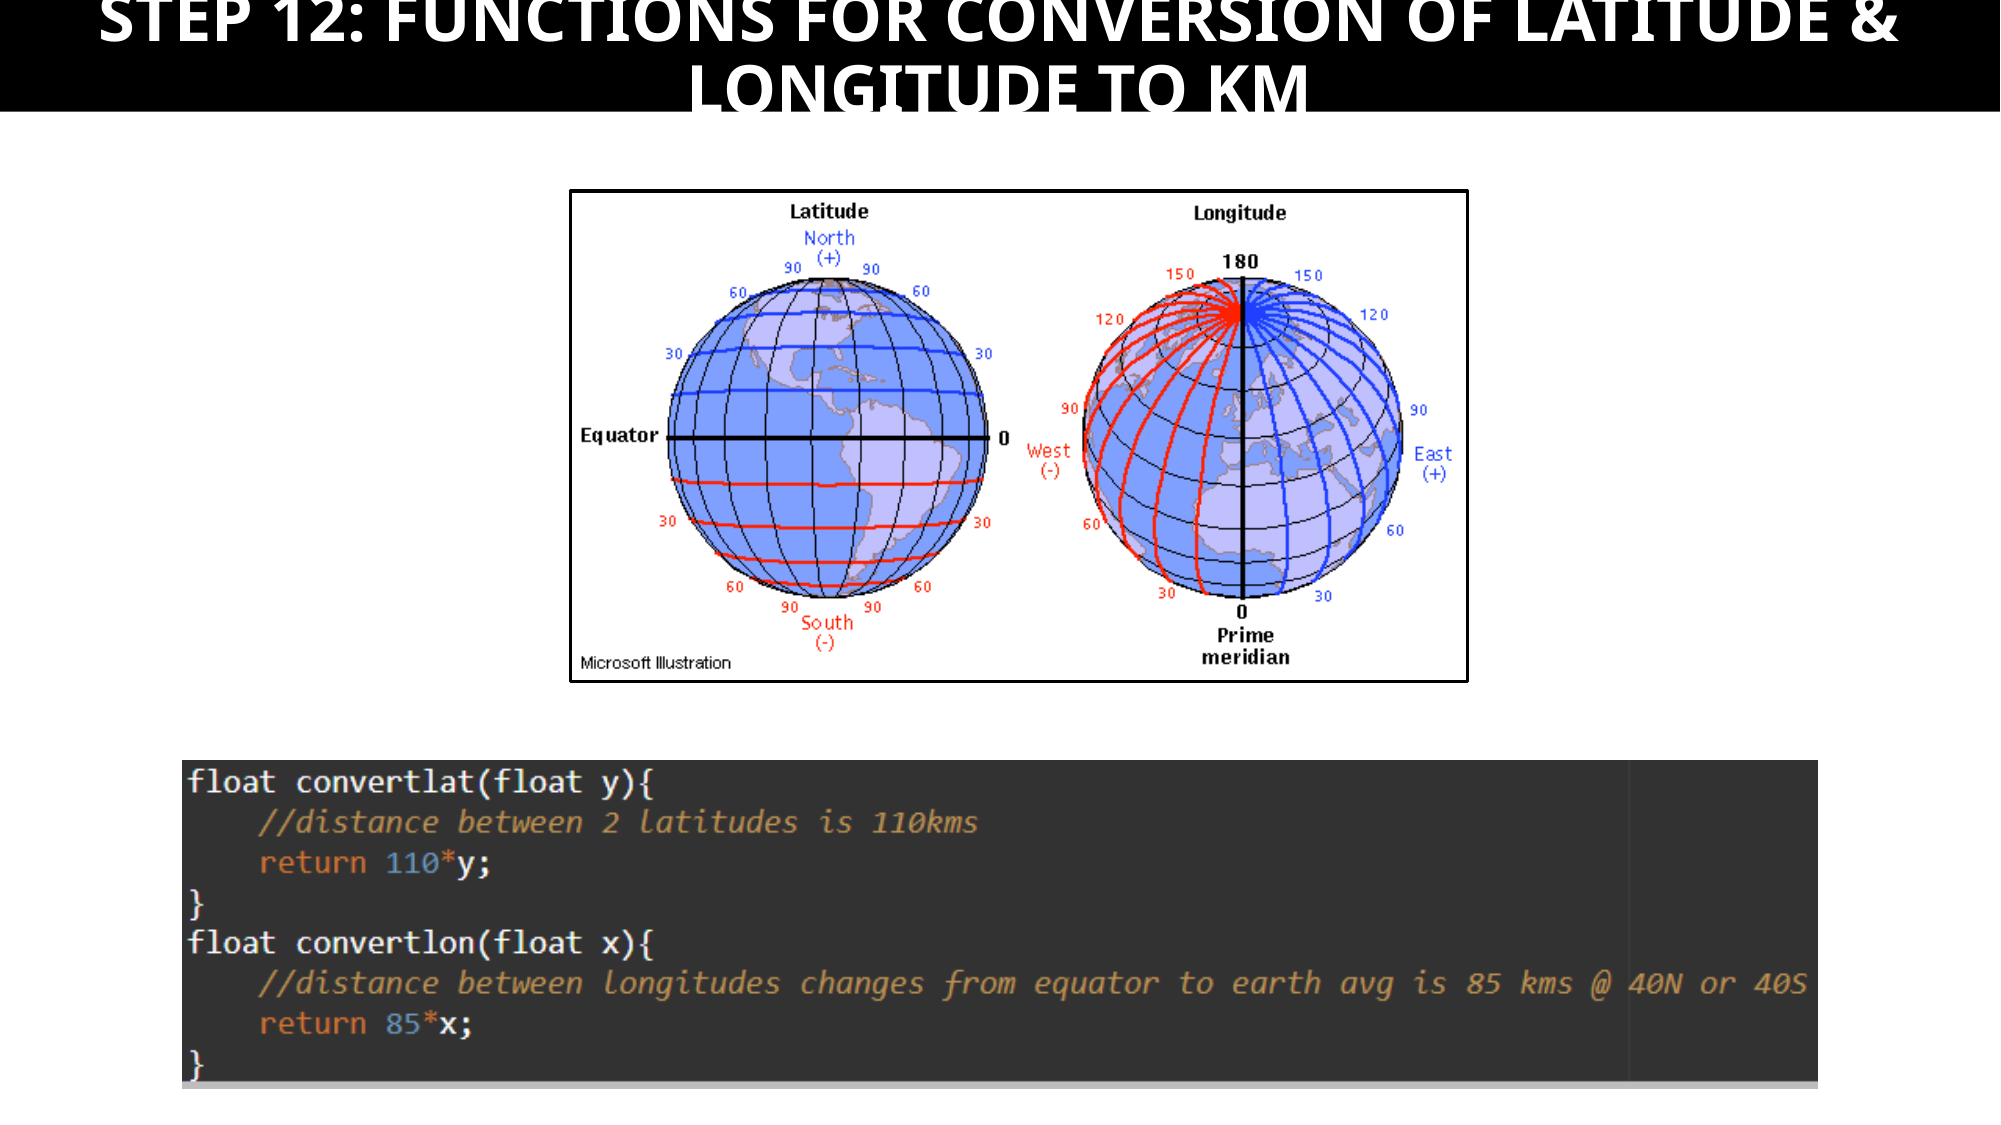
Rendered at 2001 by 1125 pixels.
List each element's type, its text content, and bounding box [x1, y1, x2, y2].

picture [182, 760, 1818, 1089]
title STEP 12: FUNCTIONS FOR CONVERSION OF LATITUDE & LONGITUDE TO KM [0, 0, 2000, 112]
picture [571, 192, 1466, 681]
